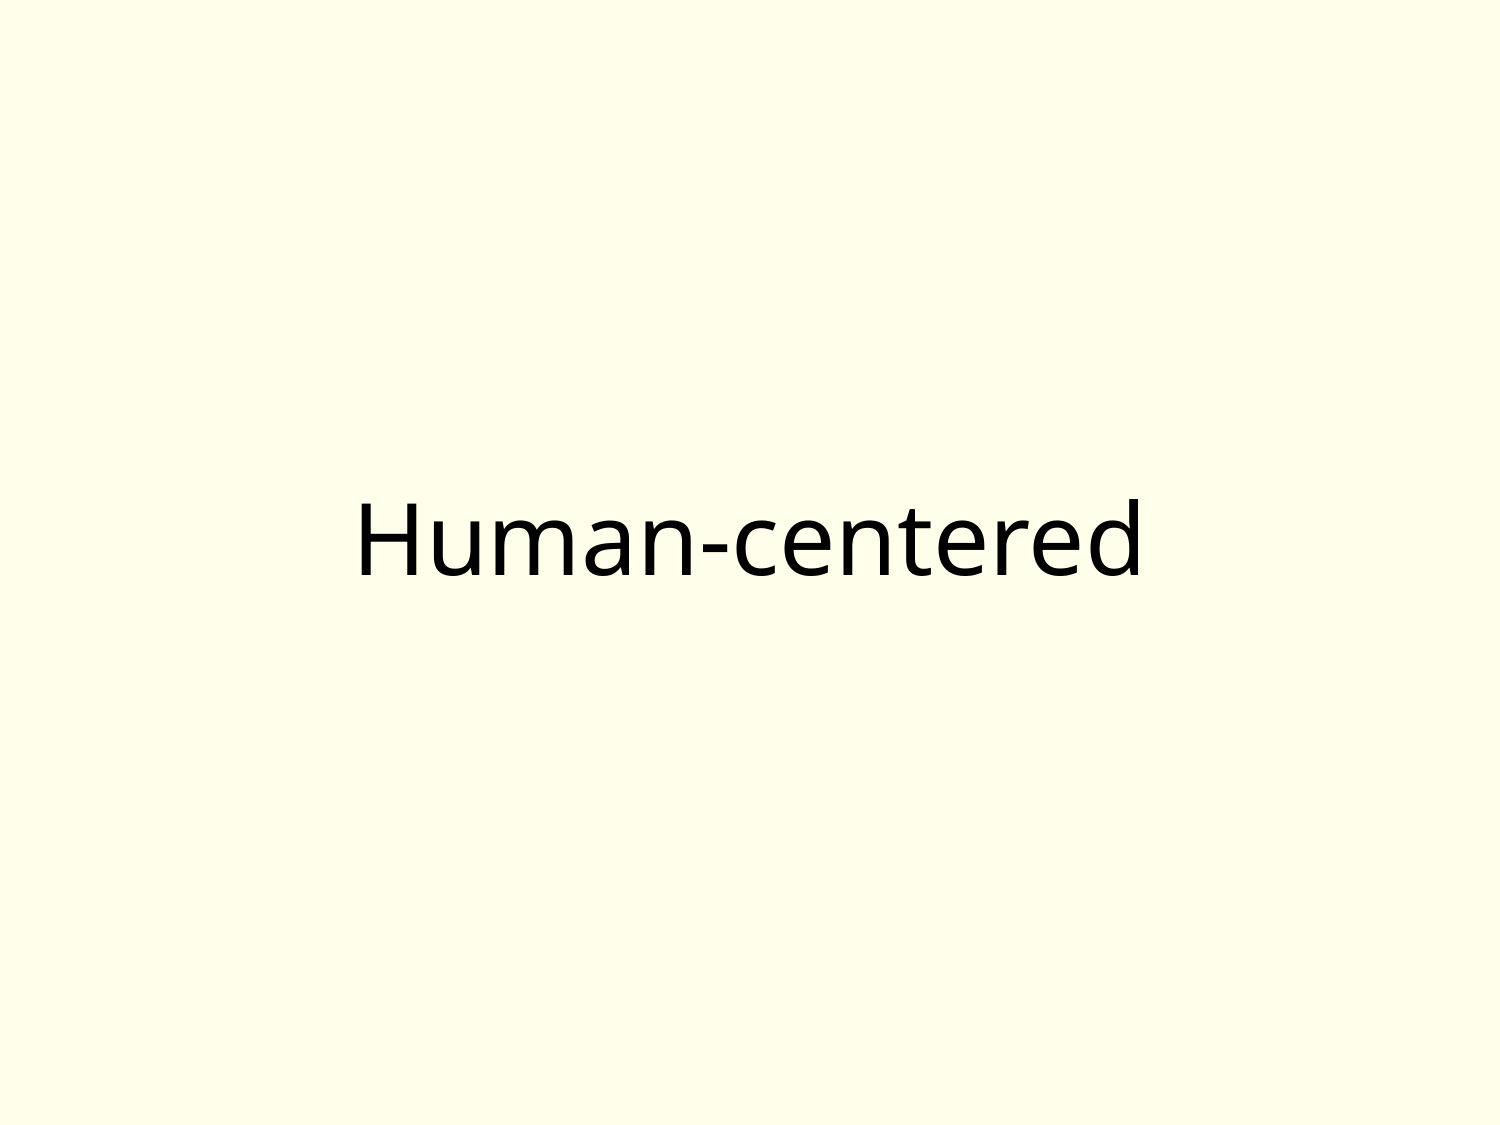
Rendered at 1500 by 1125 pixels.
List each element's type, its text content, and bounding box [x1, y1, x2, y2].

title Human-centered [103, 59, 1397, 1028]
